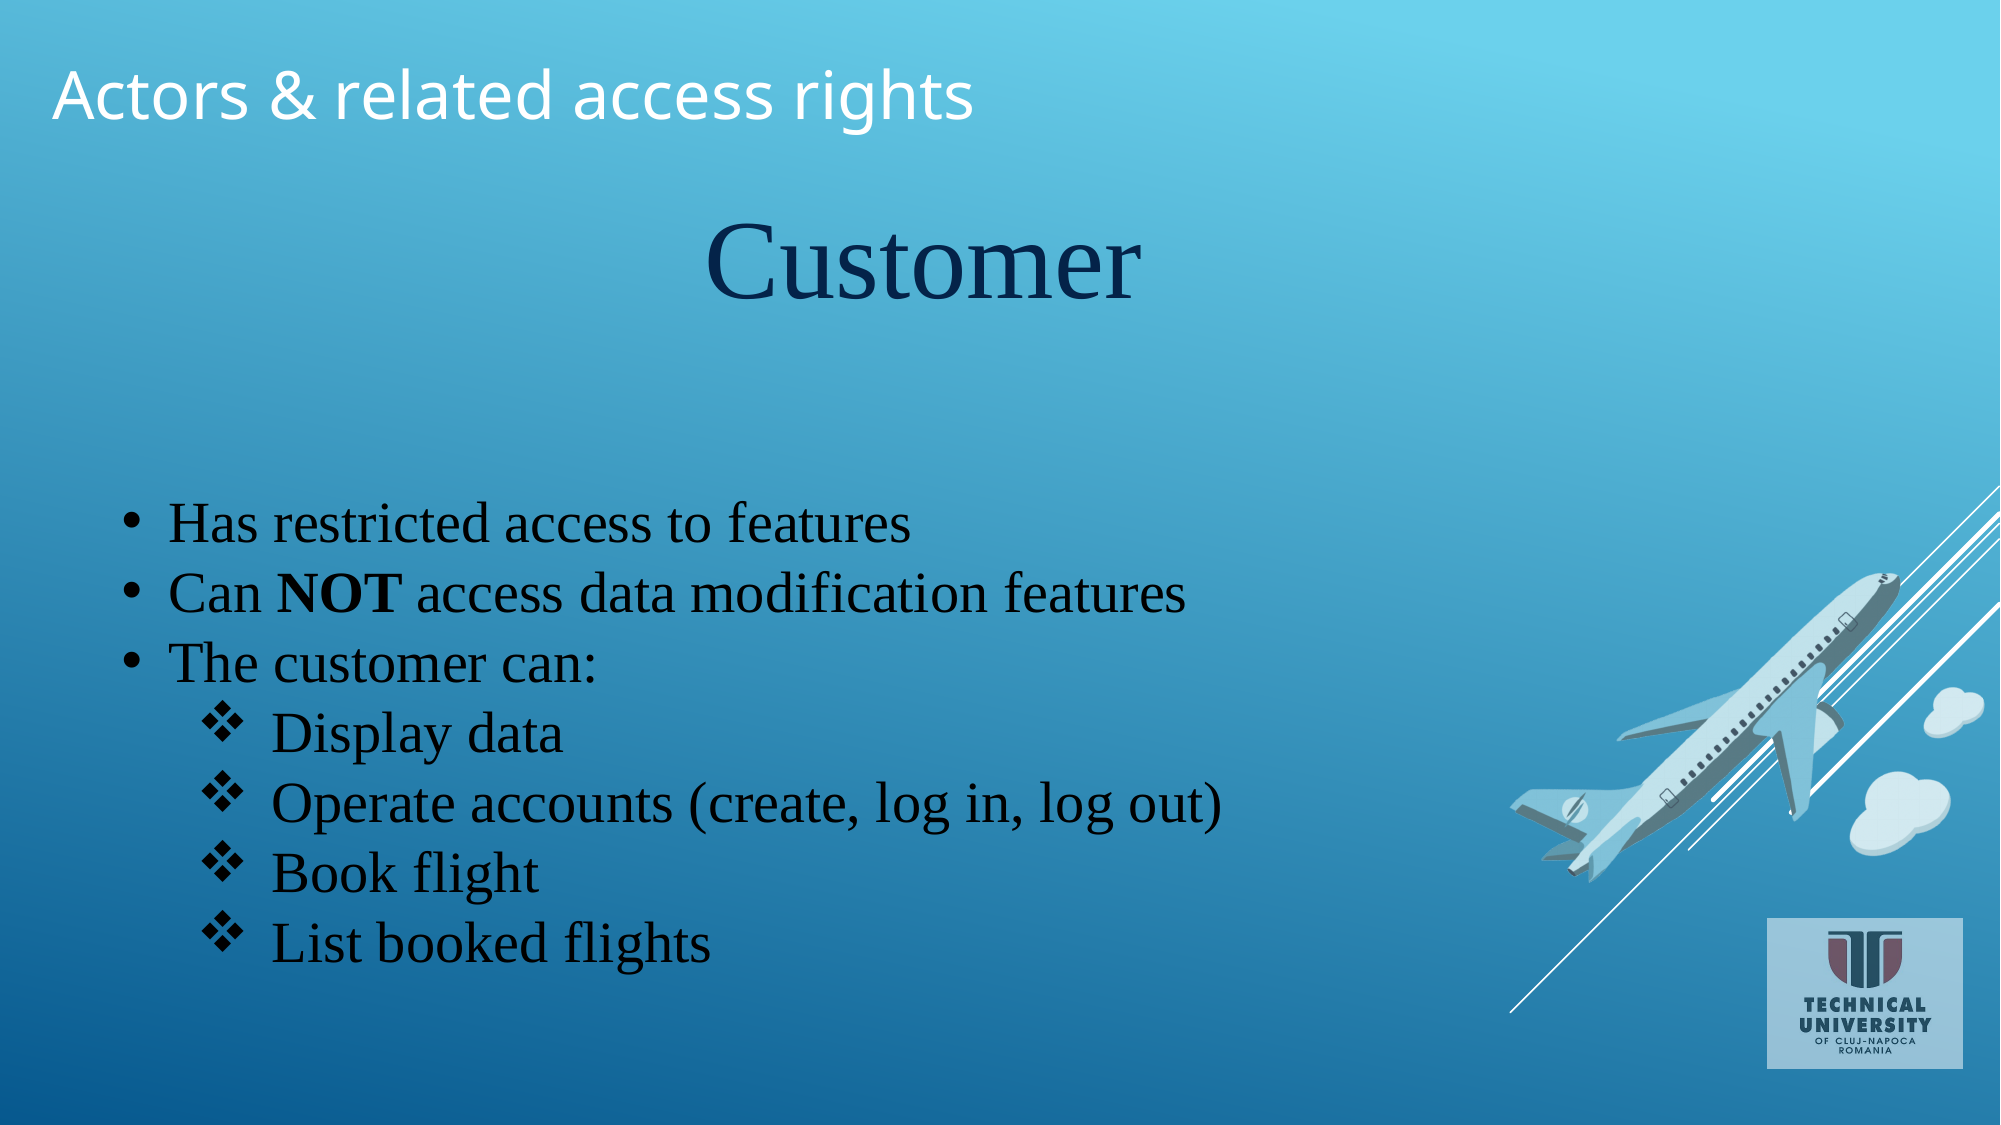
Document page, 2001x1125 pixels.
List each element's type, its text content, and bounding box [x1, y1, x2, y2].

picture [1526, 556, 2000, 1069]
text_box Has restricted access to features Can NOT access data modification features The customer can: Display data Operate accounts (create, log in, log out) Book flight List booked flights [106, 406, 1531, 1125]
text_box Actors & related access rights [37, 45, 1226, 178]
text_box Customer [0, 178, 1916, 539]
